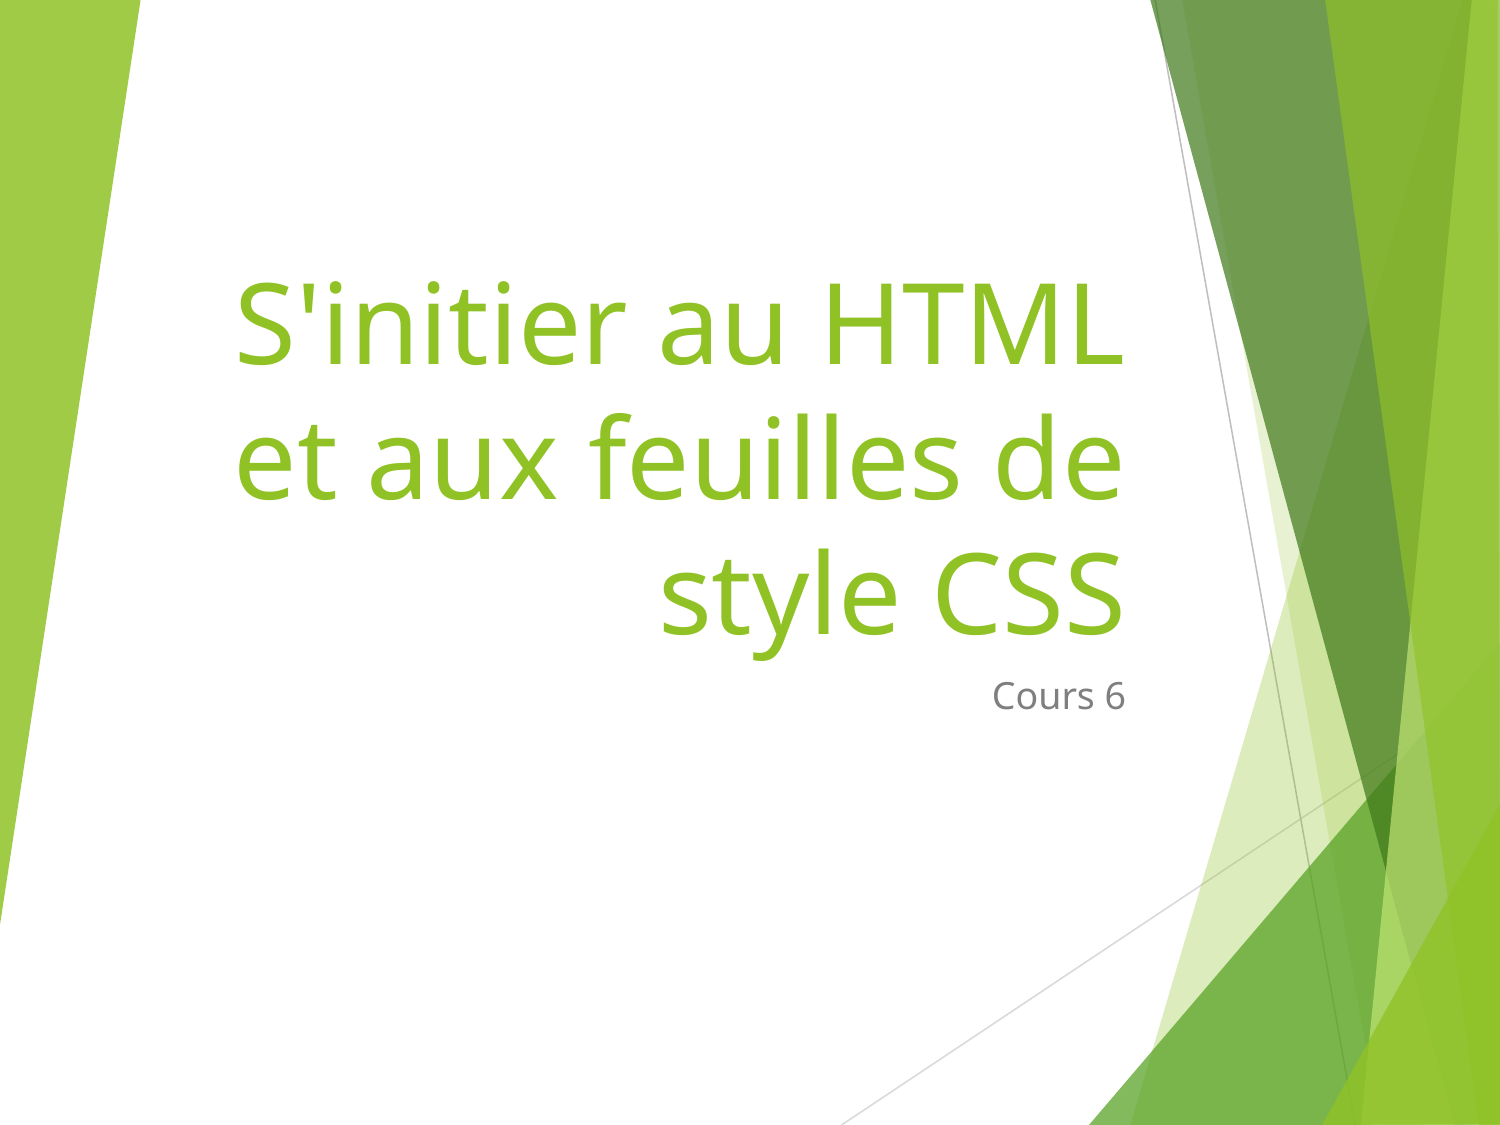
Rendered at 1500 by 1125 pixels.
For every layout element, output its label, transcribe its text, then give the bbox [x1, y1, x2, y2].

title S'initier au HTML et aux feuilles de style CSS [185, 394, 1142, 664]
subtitle Cours 6 [185, 664, 1142, 845]
